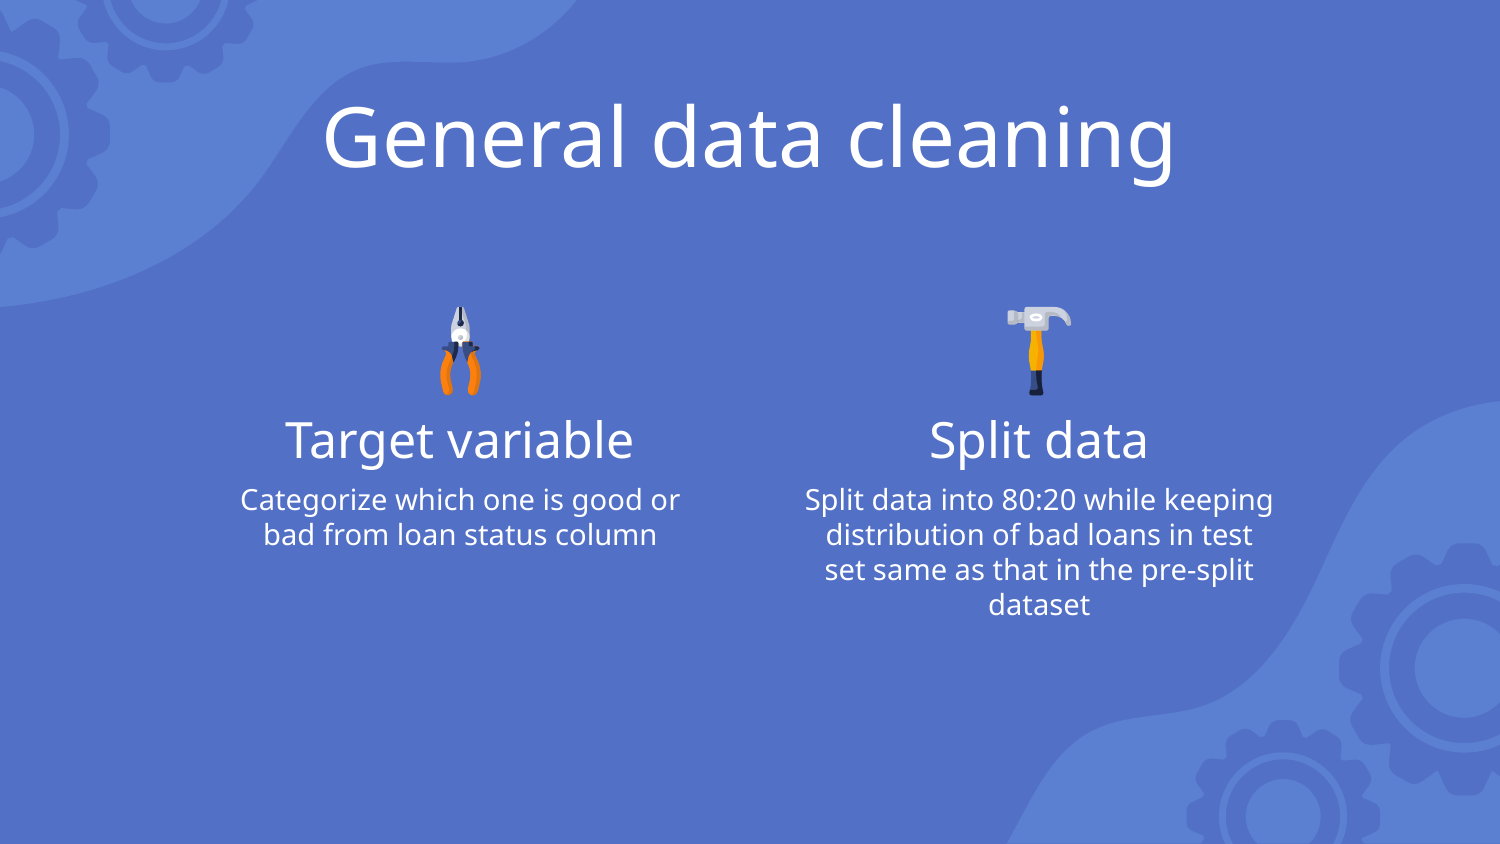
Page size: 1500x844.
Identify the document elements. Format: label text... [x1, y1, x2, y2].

subtitle Split data into 80:20 while keeping distribution of bad loans in test set same as that in the pre-split dataset [802, 466, 1277, 634]
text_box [1007, 306, 1072, 396]
title General data cleaning [118, 88, 1382, 200]
subtitle Split data [802, 411, 1277, 466]
subtitle Target variable [223, 411, 698, 467]
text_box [439, 306, 482, 396]
subtitle Categorize which one is good or bad from loan status column [223, 467, 698, 634]
